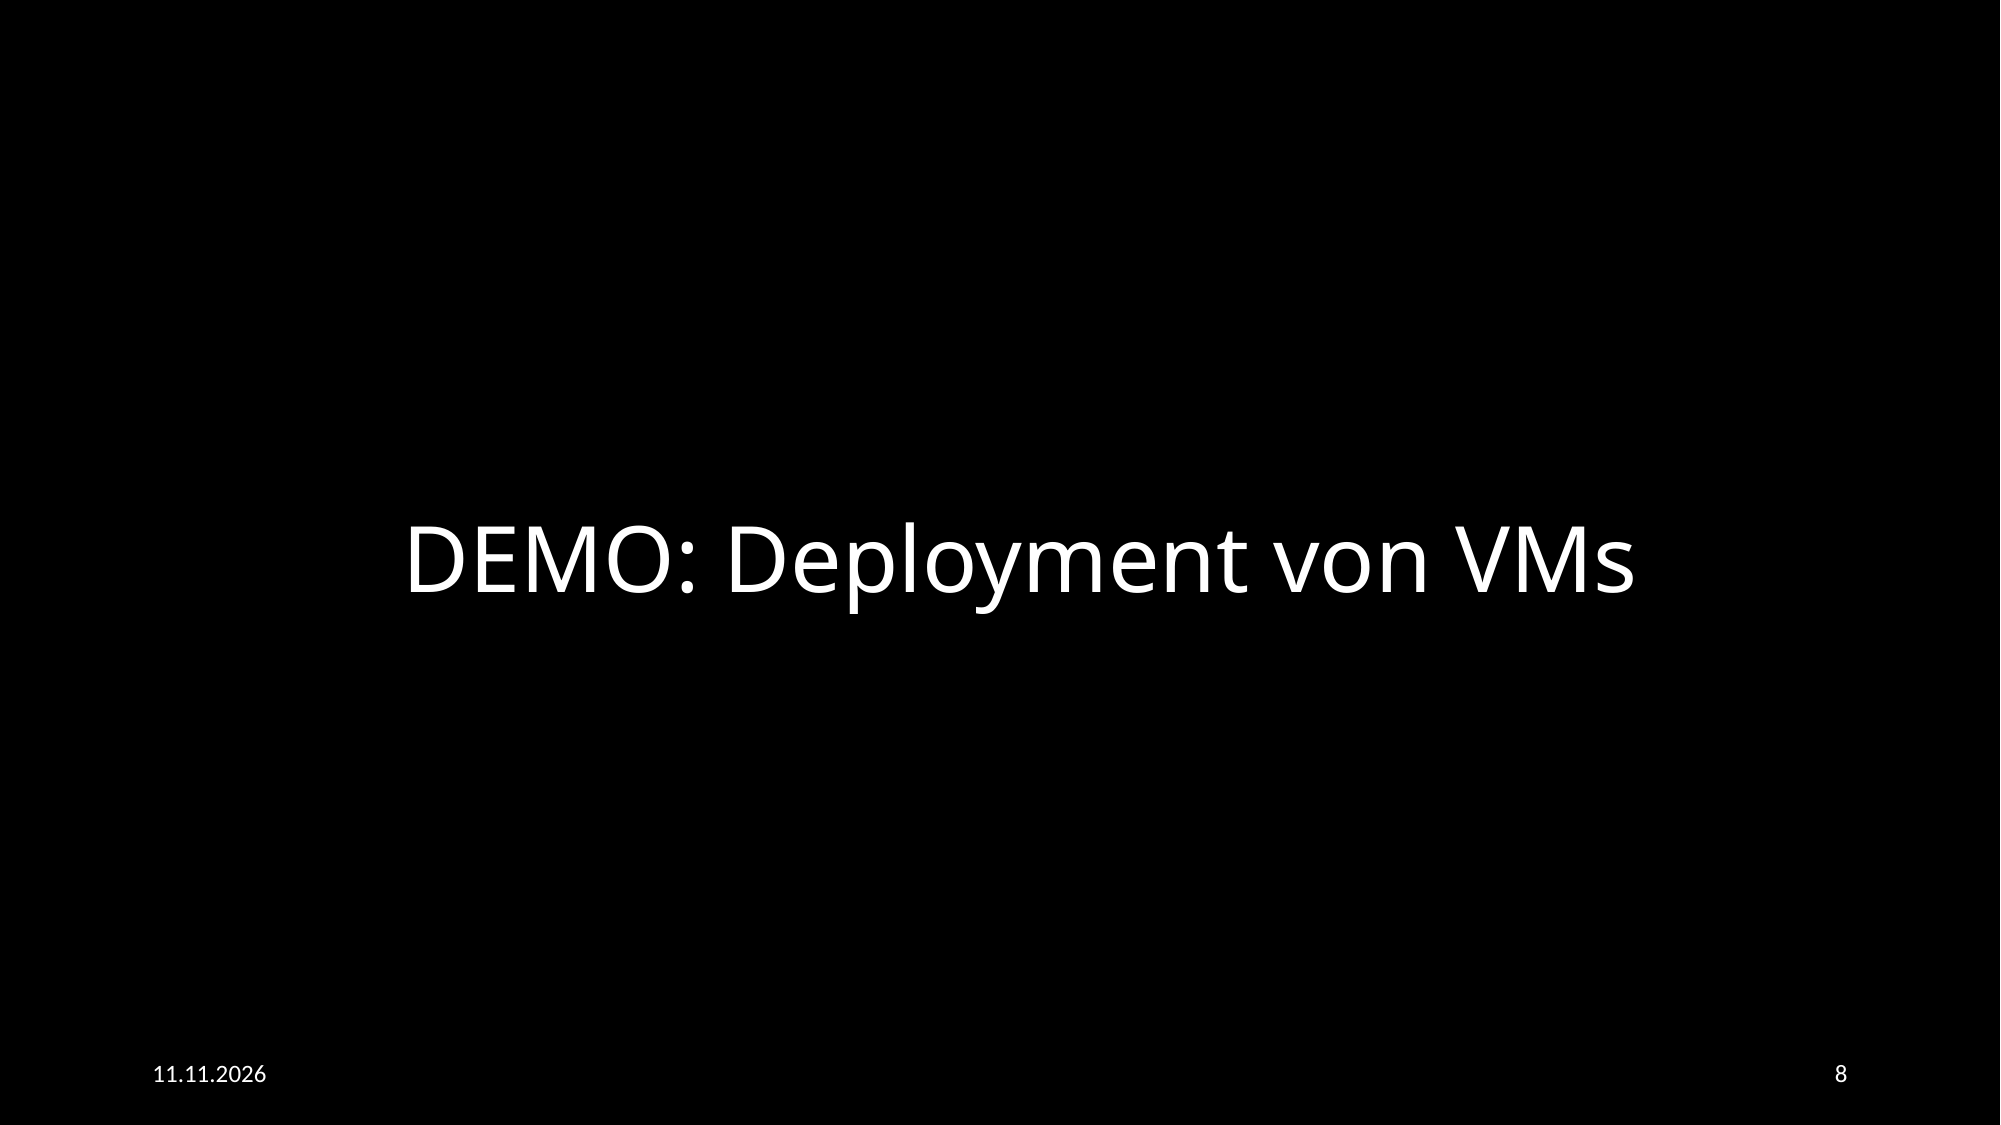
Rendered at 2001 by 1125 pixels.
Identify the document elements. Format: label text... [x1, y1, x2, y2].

title DEMO: Deployment von VMs [158, 453, 1884, 672]
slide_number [137, 1042, 588, 1103]
slide_number 8 [1412, 1042, 1863, 1103]
